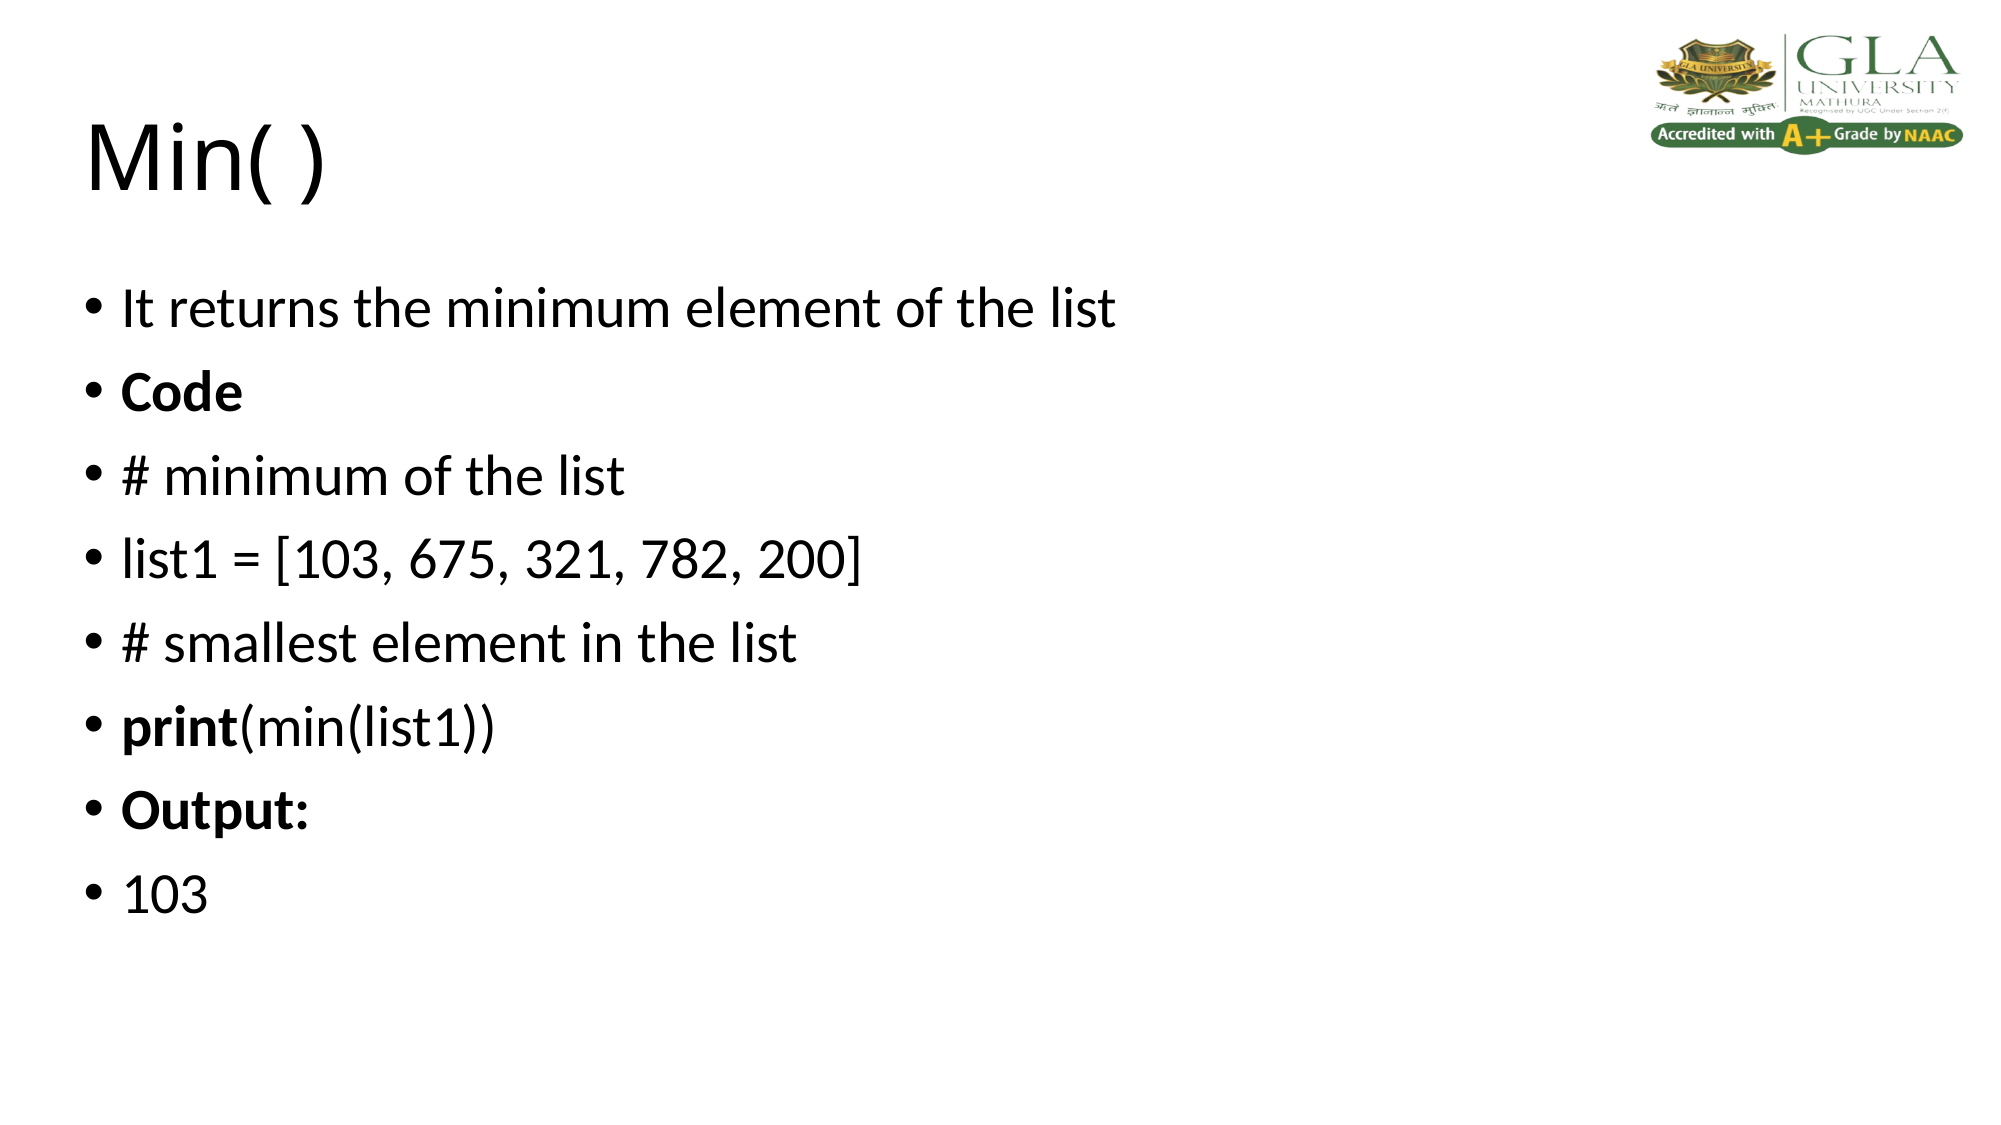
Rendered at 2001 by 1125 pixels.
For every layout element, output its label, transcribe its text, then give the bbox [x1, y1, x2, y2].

list It returns the minimum element of the list Code # minimum of the list list1 = [103, 675, 321, 782, 200] # smallest element in the list print(min(list1)) Output: 103 [68, 269, 1916, 984]
picture [1635, 0, 1983, 162]
title Min( ) [68, 52, 1599, 269]
